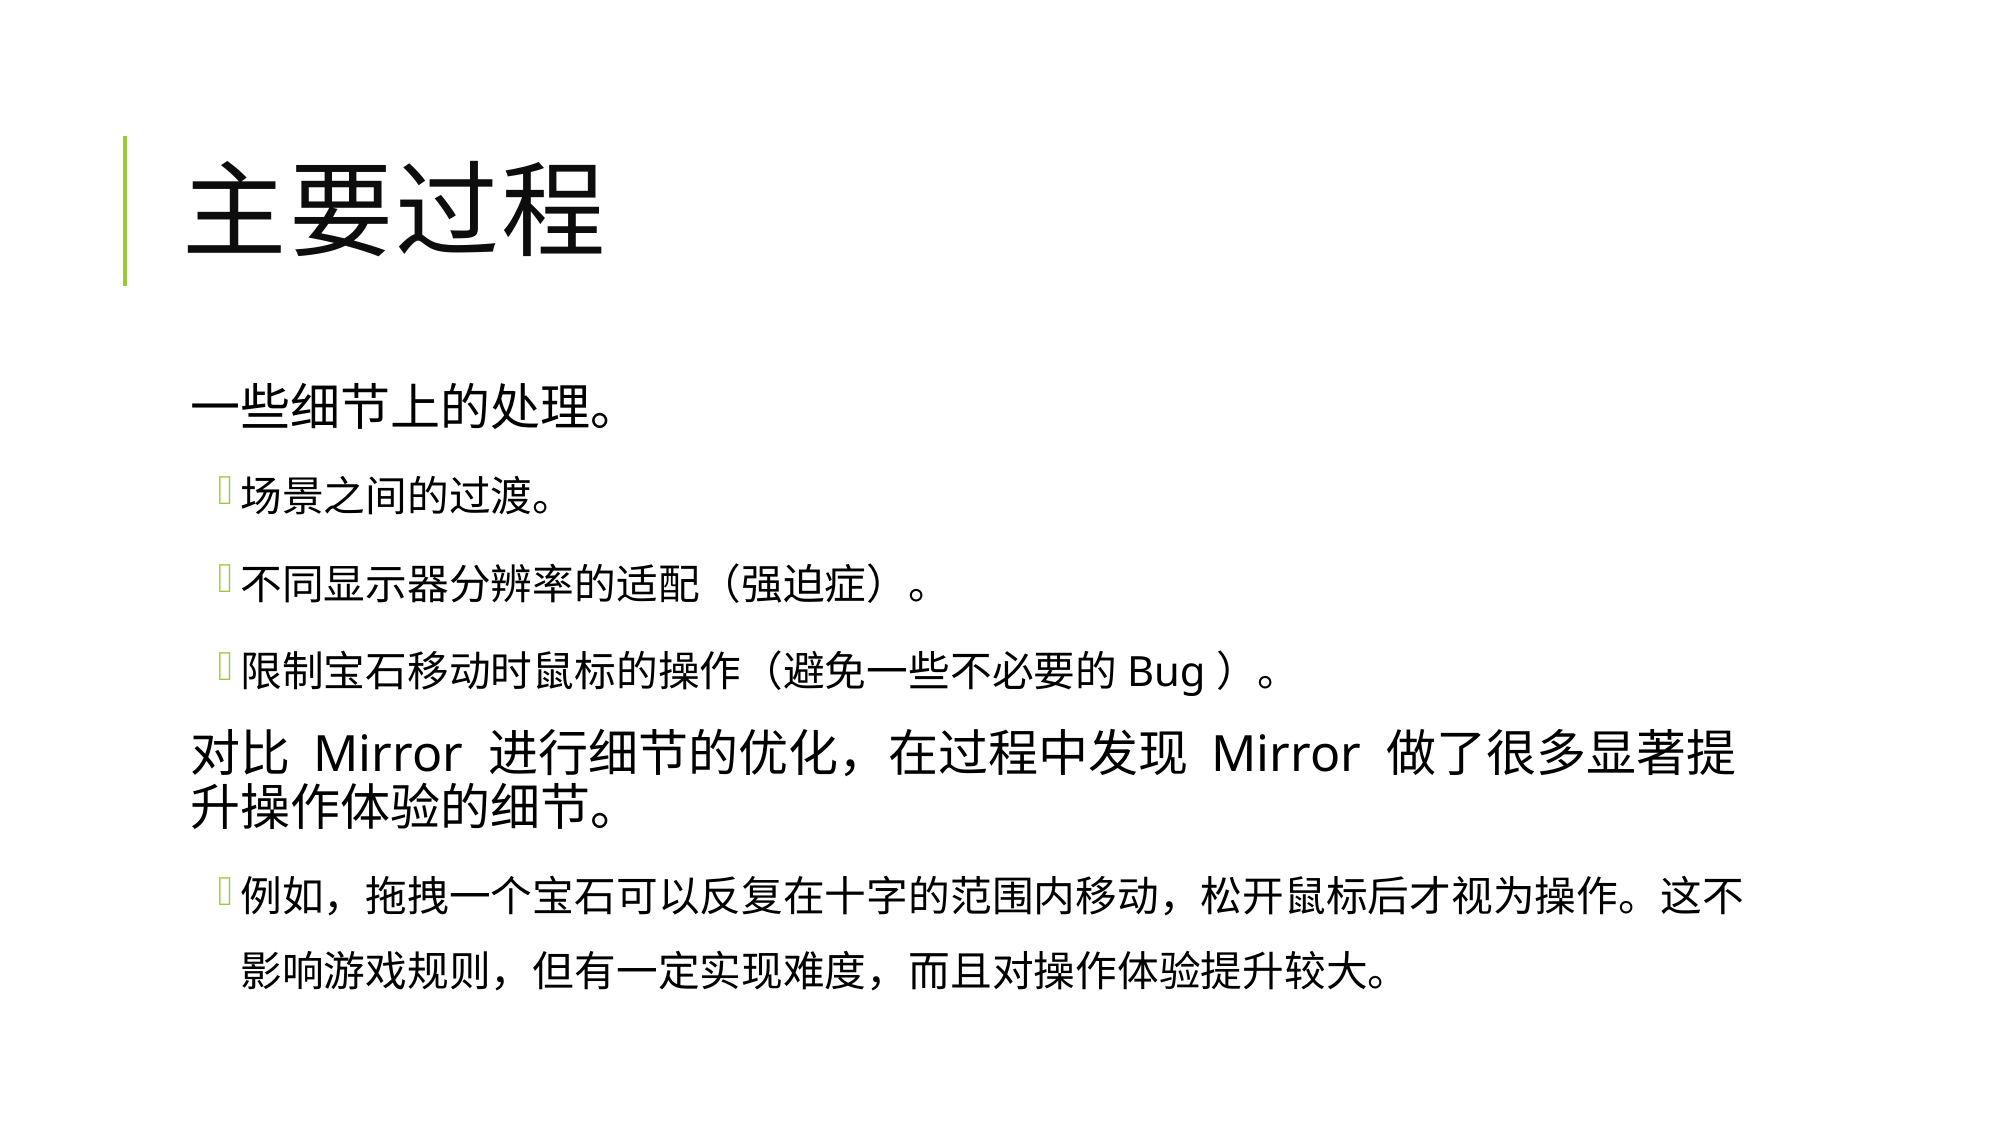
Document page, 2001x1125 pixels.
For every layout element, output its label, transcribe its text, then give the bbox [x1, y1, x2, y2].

title 主要过程 [168, 96, 1763, 342]
list 一些细节上的处理。 场景之间的过渡。 不同显示器分辨率的适配（强迫症）。 限制宝石移动时鼠标的操作（避免一些不必要的Bug）。 对比 Mirror 进行细节的优化，在过程中发现 Mirror 做了很多显著提升操作体验的细节。 例如，拖拽一个宝石可以反复在十字的范围内移动，松开鼠标后才视为操作。这不影响游戏规则，但有一定实现难度，而且对操作体验提升较大。 [168, 375, 1763, 1035]
